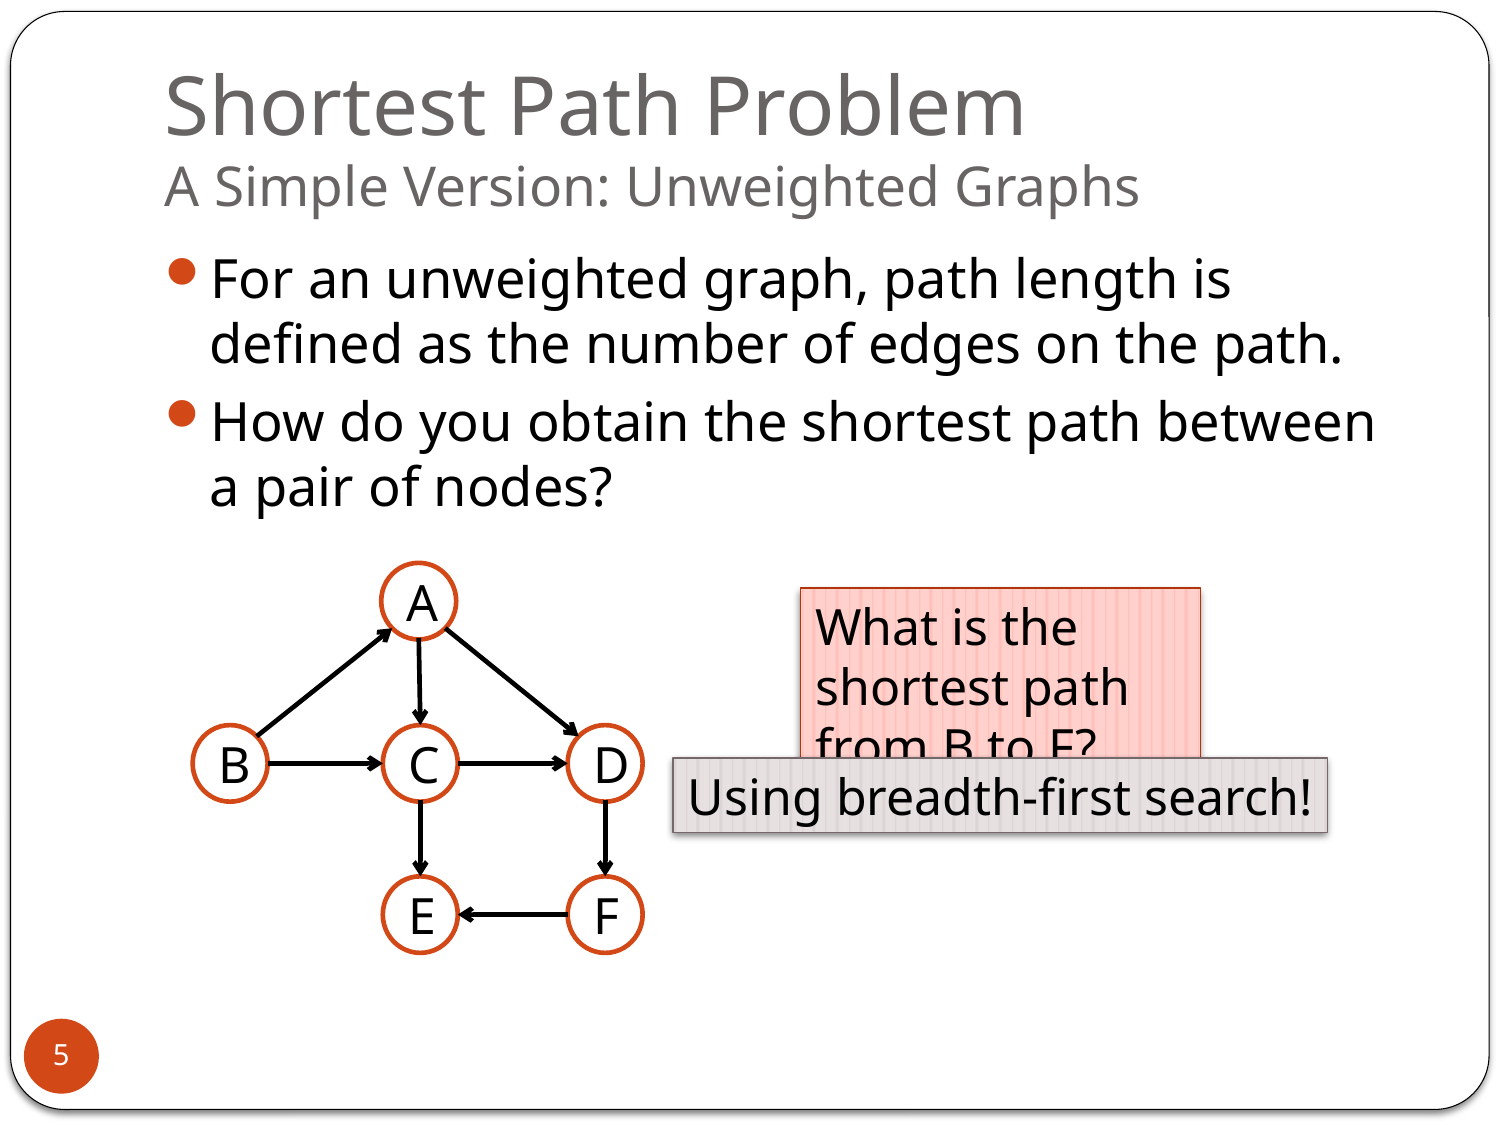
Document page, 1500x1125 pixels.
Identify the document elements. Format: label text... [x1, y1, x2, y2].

slide_number 5 [23, 1018, 99, 1094]
text_box Using breadth-first search! [672, 757, 1328, 833]
title Shortest Path Problem A Simple Version: Unweighted Graphs [150, 45, 1425, 233]
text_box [192, 562, 643, 954]
text_box What is the shortest path from B to F? [800, 587, 1201, 755]
list For an unweighted graph, path length is defined as the number of edges on the path. How do you obtain the shortest path between a pair of nodes? [150, 237, 1425, 988]
